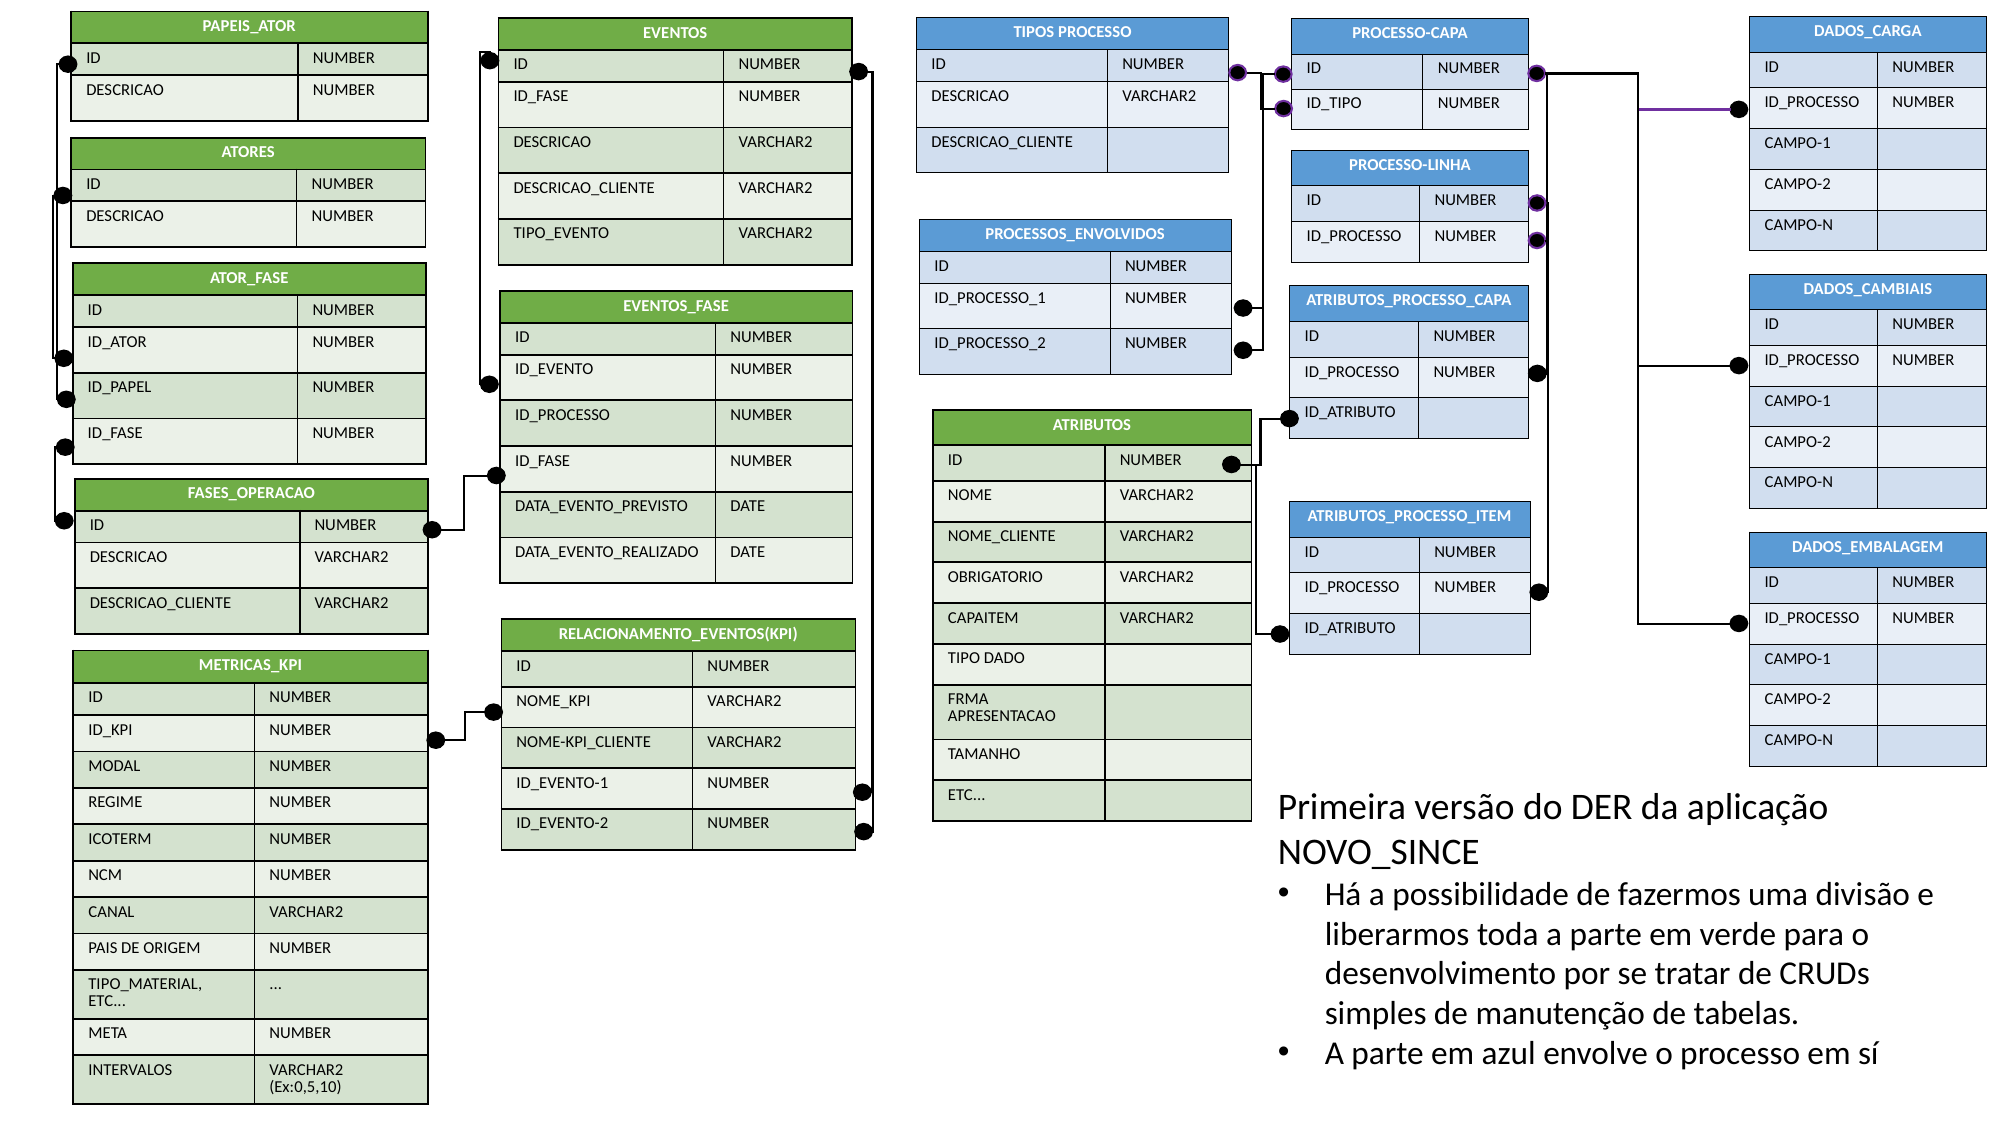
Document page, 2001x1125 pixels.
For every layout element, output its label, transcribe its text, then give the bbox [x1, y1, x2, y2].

text_box [1233, 299, 1251, 317]
table_cell ID [74, 296, 297, 326]
text_box [60, 349, 74, 368]
text_box [1221, 455, 1239, 474]
table_cell NUMBER [716, 356, 852, 399]
table_cell [1878, 468, 1986, 508]
table_cell CAMPO-N [1750, 468, 1877, 508]
table_cell ID_TIPO [1292, 90, 1422, 129]
table_header DADOS_EMBALAGEM [1750, 533, 1986, 567]
text_box [1276, 99, 1294, 118]
text_box [1274, 65, 1293, 83]
table_cell NUMBER [1420, 573, 1530, 613]
text_box [486, 466, 506, 485]
table_cell ID_PROCESSO [1290, 573, 1419, 613]
table_cell ID_EVENTO-2 [502, 810, 692, 849]
table_cell NUMBER [1419, 358, 1528, 397]
table_cell VARCHAR2 [1108, 82, 1228, 127]
table_cell NUMBER [1111, 252, 1231, 283]
text_box [1527, 64, 1546, 83]
table_cell ID [1750, 53, 1877, 87]
text_box [854, 822, 873, 841]
table_cell VARCHAR2 [724, 220, 851, 264]
table_cell NUMBER [724, 83, 851, 127]
table_cell ID [917, 50, 1107, 81]
table_cell ID_PROCESSO [1750, 604, 1877, 644]
table_cell VARCHAR2 [1106, 482, 1239, 521]
table_cell NUMBER [716, 447, 852, 491]
table_cell ID [502, 652, 692, 686]
table_cell VARCHAR2 [693, 688, 855, 727]
table_header EVENTOS_FASE [501, 292, 852, 322]
table_cell ICOTERM [74, 825, 254, 860]
table_cell CAMPO-1 [1750, 387, 1877, 426]
table_cell [1878, 211, 1986, 250]
text_box [490, 52, 500, 70]
table_header RELACIONAMENTO_EVENTOS(KPI) [502, 620, 855, 650]
table_cell NUMBER [1111, 329, 1231, 374]
table_cell MODAL [74, 752, 254, 787]
table_cell DESCRICAO_CLIENTE [917, 128, 1107, 172]
table_cell DESCRICAO_CLIENTE [76, 589, 299, 633]
table_cell VARCHAR2 [693, 728, 855, 767]
table_cell NUMBER [716, 324, 852, 354]
table_cell NUMBER [301, 512, 427, 542]
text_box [1246, 72, 1276, 109]
table_cell ID [72, 44, 297, 74]
table_cell NUMBER [1420, 538, 1530, 572]
table_cell NUMBER [299, 44, 427, 74]
table_cell ID [74, 684, 254, 714]
table_cell VARCHAR2 [1106, 523, 1239, 561]
table_cell NUMBER [298, 296, 425, 326]
table_cell NUMBER [255, 752, 427, 787]
text_box [1527, 231, 1545, 250]
table_cell NUMBER [255, 825, 427, 860]
text_box [1280, 409, 1299, 428]
text_box [852, 783, 867, 802]
table_cell DATE [716, 493, 852, 537]
table_cell ID [72, 170, 296, 200]
text_box [1731, 356, 1749, 375]
table_cell DESCRICAO [72, 76, 297, 120]
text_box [444, 712, 486, 741]
table_cell CANAL [74, 898, 254, 933]
table_cell ID [1750, 568, 1877, 603]
text_box [1729, 614, 1749, 633]
table_cell REGIME [74, 789, 254, 823]
table_cell VARCHAR2 [301, 543, 427, 587]
table_cell ID_FASE [499, 83, 723, 127]
table_cell VARCHAR2 [1106, 604, 1251, 643]
text_box [1731, 100, 1749, 119]
table_cell NUMBER [1419, 322, 1528, 357]
table_cell NUMBER [693, 769, 855, 808]
table_cell NUMBER [1878, 346, 1986, 386]
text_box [867, 71, 871, 793]
table_cell CAMPO-N [1750, 211, 1877, 250]
table_cell DESCRICAO_CLIENTE [499, 174, 723, 218]
table_cell ID [934, 446, 1104, 480]
table_cell NUMBER [1420, 222, 1528, 262]
table_cell NCM [74, 862, 254, 896]
table_cell NUMBER [255, 684, 427, 714]
table_cell [1106, 781, 1251, 820]
text_box [56, 438, 75, 456]
table_cell NUMBER [693, 810, 855, 849]
table_cell [1878, 645, 1986, 684]
table_cell FRMA APRESENTACAO [934, 686, 1104, 739]
table_cell DATE [716, 538, 852, 582]
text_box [1239, 418, 1282, 465]
table_cell ID_PROCESSO [1292, 222, 1419, 262]
table_cell VARCHAR2 [724, 128, 851, 172]
text_box [426, 731, 446, 749]
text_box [1251, 108, 1276, 351]
table_cell META [74, 1020, 254, 1054]
table_cell ID_PROCESSO_1 [920, 284, 1110, 328]
table_cell PAIS DE ORIGEM [74, 934, 254, 969]
table_cell ID_EVENTO [501, 356, 715, 399]
table_cell NUMBER [1106, 446, 1239, 480]
text_box [60, 186, 73, 205]
table_cell NUMBER [255, 1020, 427, 1054]
table_cell CAMPO-1 [1750, 645, 1877, 684]
table_cell [1878, 170, 1986, 210]
table_cell NUMBER [299, 76, 427, 120]
table_cell DESCRICAO [499, 128, 723, 172]
table_cell NUMBER [1108, 50, 1228, 81]
table_header EVENTOS [499, 19, 851, 49]
table_cell VARCHAR2 [1106, 563, 1239, 602]
table_cell NUMBER [298, 419, 425, 463]
table_cell [1106, 686, 1251, 739]
table_cell [1878, 387, 1986, 426]
table_cell NUMBER [1878, 604, 1986, 644]
text_box [1527, 194, 1545, 212]
table_cell ID [1290, 538, 1419, 572]
table_cell CAMPO-2 [1750, 427, 1877, 467]
table_cell NUMBER [298, 374, 425, 418]
table_header ATRIBUTOS_PROCESSO_CAPA [1290, 286, 1528, 321]
table_cell NUMBER [1420, 186, 1528, 221]
table_cell ID_ATOR [74, 328, 297, 372]
table_cell DATA_EVENTO_REALIZADO [501, 538, 715, 582]
text_box [422, 520, 442, 539]
table_cell ID_ATRIBUTO [1290, 614, 1419, 654]
table_cell NUMBER [1878, 53, 1986, 87]
table_cell NOME-KPI_CLIENTE [502, 728, 692, 767]
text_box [1545, 73, 1731, 624]
table_cell [1108, 128, 1228, 172]
text_box [56, 390, 76, 409]
text_box Primeira versão do DER da aplicação NOVO_SINCE Há a possibilidade de fazermos uma divisão e liberarmos toda a parte em verde para o desenvolvimento por se tratar de CRUDs simples de manutenção de tabelas. A parte em azul envolve o processo em sí [1263, 774, 1975, 1079]
text_box [1233, 341, 1253, 360]
table_cell ID [1290, 322, 1418, 357]
table_cell VARCHAR2 (Ex:0,5,10) [255, 1056, 427, 1103]
table_cell NUMBER [297, 170, 425, 200]
text_box [1228, 63, 1248, 82]
table_cell NUMBER [1423, 55, 1528, 89]
text_box [58, 55, 78, 73]
table_cell NOME_CLIENTE [934, 523, 1104, 561]
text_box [1239, 464, 1272, 635]
table_cell VARCHAR2 [724, 174, 851, 218]
table_header ATORES [72, 139, 425, 169]
table_cell NUMBER [1878, 88, 1986, 128]
table_cell DESCRICAO [72, 202, 296, 246]
table_header FASES_OPERACAO [76, 480, 427, 510]
table_header DADOS_CAMBIAIS [1750, 275, 1986, 309]
table_cell CAPAITEM [934, 604, 1104, 643]
table_cell ID_PROCESSO [501, 401, 715, 445]
table_header TIPOS PROCESSO [917, 18, 1228, 49]
table_cell ID_PAPEL [74, 374, 297, 418]
table_cell ID [920, 252, 1110, 283]
table_cell ETC... [934, 781, 1104, 820]
table_cell ID [1292, 55, 1422, 89]
table_cell NUMBER [255, 934, 427, 969]
table_cell CAMPO-2 [1750, 170, 1877, 210]
table_cell ID [499, 51, 723, 81]
table_cell ID_KPI [74, 716, 254, 751]
table_cell [1878, 685, 1986, 725]
table_cell ID [1292, 186, 1419, 221]
table_cell NUMBER [724, 51, 851, 81]
table_cell NUMBER [1878, 310, 1986, 345]
table_cell NUMBER [298, 328, 425, 372]
text_box [1529, 583, 1545, 602]
table_header DADOS_CARGA [1750, 17, 1986, 52]
table_cell ... [255, 971, 427, 1018]
table_cell ID_FASE [74, 419, 297, 463]
table_cell TIPO_MATERIAL, ETC... [74, 971, 254, 1018]
table_cell [1106, 740, 1251, 779]
table_cell NUMBER [1111, 284, 1231, 328]
table_cell ID_EVENTO-1 [502, 769, 692, 808]
text_box [484, 703, 504, 721]
table_cell ID_PROCESSO [1290, 358, 1418, 397]
table_cell ID_PROCESSO_2 [920, 329, 1110, 374]
table_header ATOR_FASE [74, 264, 425, 294]
table_header ATRIBUTOS [934, 411, 1251, 444]
table_cell NUMBER [1423, 90, 1528, 129]
table_cell ID_ATRIBUTO [1290, 398, 1418, 438]
table_cell [1878, 726, 1986, 766]
table_cell NUMBER [1878, 568, 1986, 603]
table_header PAPEIS_ATOR [72, 12, 427, 42]
table_cell DATA_EVENTO_PREVISTO [501, 493, 715, 537]
table_cell TAMANHO [934, 740, 1104, 779]
text_box [1527, 364, 1545, 383]
table_cell CAMPO-2 [1750, 685, 1877, 725]
table_cell NOME_KPI [502, 688, 692, 727]
text_box [54, 511, 74, 530]
table_cell OBRIGATORIO [934, 563, 1104, 602]
table_cell [1878, 129, 1986, 169]
text_box [849, 62, 868, 81]
table_cell CAMPO-1 [1750, 129, 1877, 169]
table_cell ID_PROCESSO [1750, 88, 1877, 128]
table_cell [1419, 398, 1528, 438]
text_box [1270, 625, 1290, 643]
table_cell [1878, 427, 1986, 467]
table_cell NOME [934, 482, 1104, 521]
table_cell INTERVALOS [74, 1056, 254, 1103]
table_cell TIPO DADO [934, 645, 1104, 684]
table_cell DESCRICAO [76, 543, 299, 587]
table_header METRICAS_KPI [74, 651, 427, 682]
table_cell ID_PROCESSO [1750, 346, 1877, 386]
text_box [440, 475, 488, 530]
table_cell NUMBER [255, 862, 427, 896]
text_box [480, 52, 490, 385]
table_cell ID_FASE [501, 447, 715, 491]
table_cell NUMBER [255, 716, 427, 751]
table_cell VARCHAR2 [255, 898, 427, 933]
table_header PROCESSOS_ENVOLVIDOS [920, 220, 1231, 251]
table_header PROCESSO-CAPA [1292, 19, 1528, 54]
table_cell ID [1750, 310, 1877, 345]
table_cell ID [501, 324, 715, 354]
text_box [479, 375, 499, 394]
table_cell NUMBER [255, 789, 427, 823]
table_cell VARCHAR2 [301, 589, 427, 633]
table_cell [1106, 645, 1251, 684]
table_cell CAMPO-N [1750, 726, 1877, 766]
table_cell NUMBER [297, 202, 425, 246]
table_header PROCESSO-LINHA [1292, 151, 1528, 185]
table_cell TIPO_EVENTO [499, 220, 723, 264]
table_cell DESCRICAO [917, 82, 1107, 127]
table_cell ID [76, 512, 299, 542]
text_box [867, 71, 872, 832]
table_cell NUMBER [693, 652, 855, 686]
table_header ATRIBUTOS_PROCESSO_ITEM [1290, 502, 1530, 537]
table_cell [1420, 614, 1530, 654]
table_cell NUMBER [716, 401, 852, 445]
